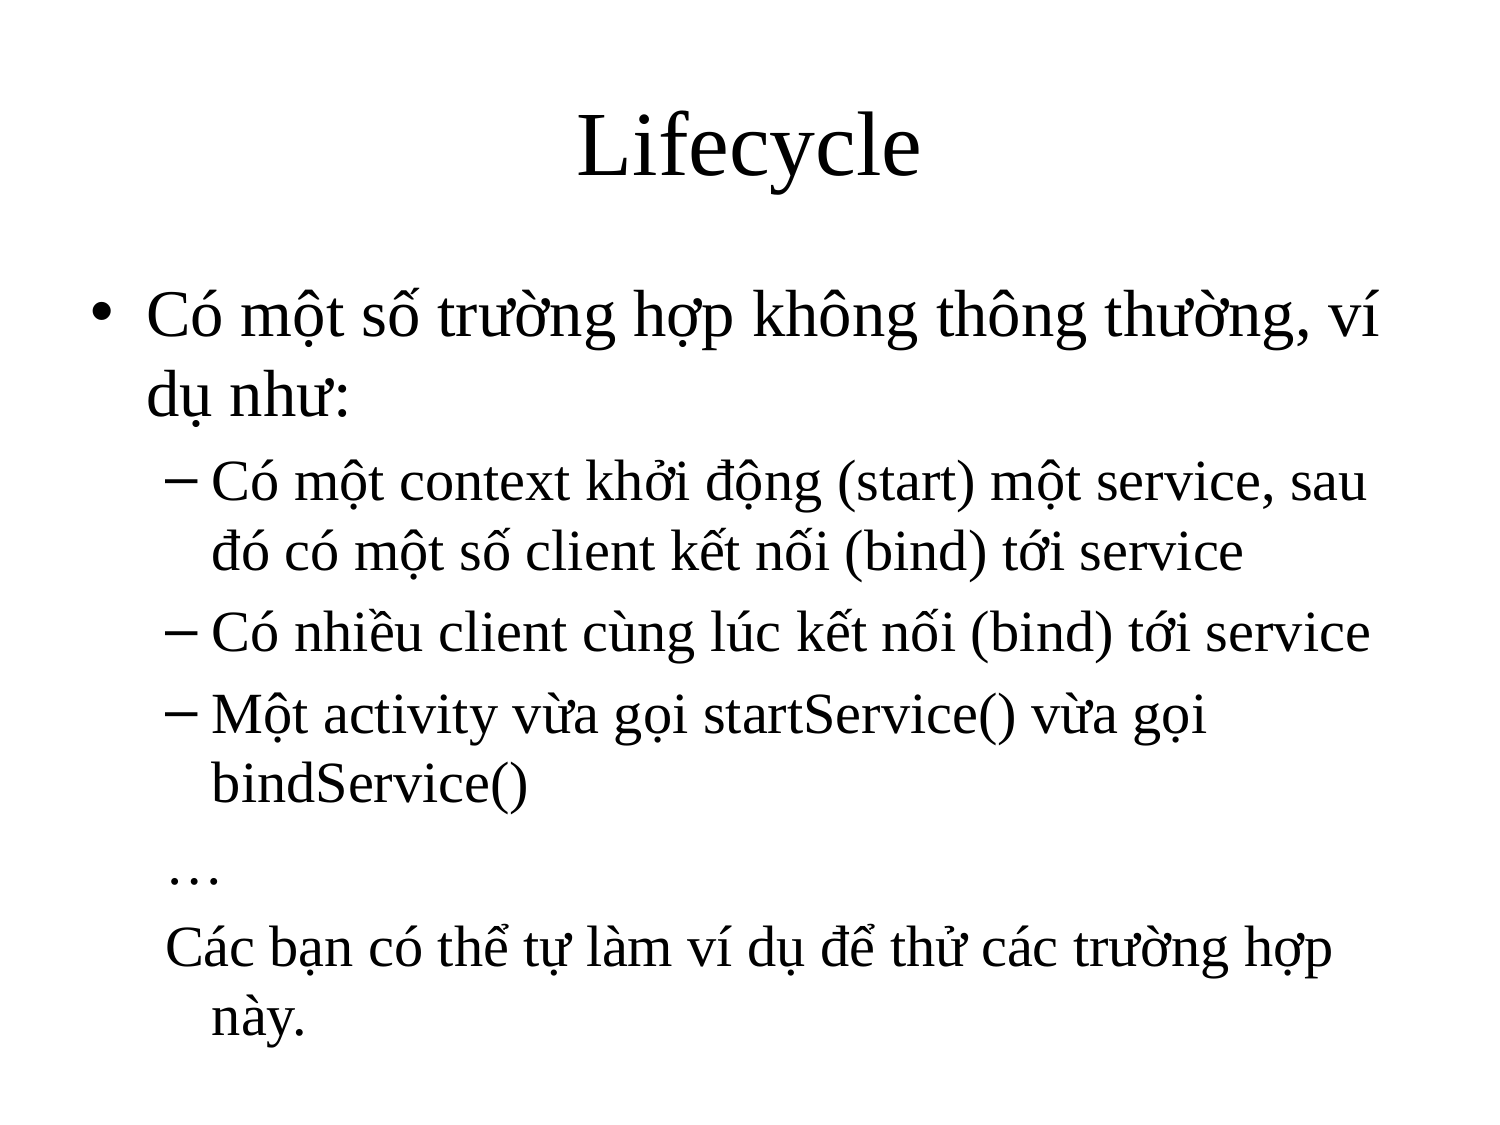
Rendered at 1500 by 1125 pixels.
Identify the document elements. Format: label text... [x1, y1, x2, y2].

list Có một số trường hợp không thông thường, ví dụ như: Có một context khởi động (start) một service, sau đó có một số client kết nối (bind) tới service Có nhiều client cùng lúc kết nối (bind) tới service Một activity vừa gọi startService() vừa gọi bindService() … Các bạn có thể tự làm ví dụ để thử các trường hợp này. [75, 262, 1425, 1125]
title Lifecycle [75, 45, 1425, 233]
